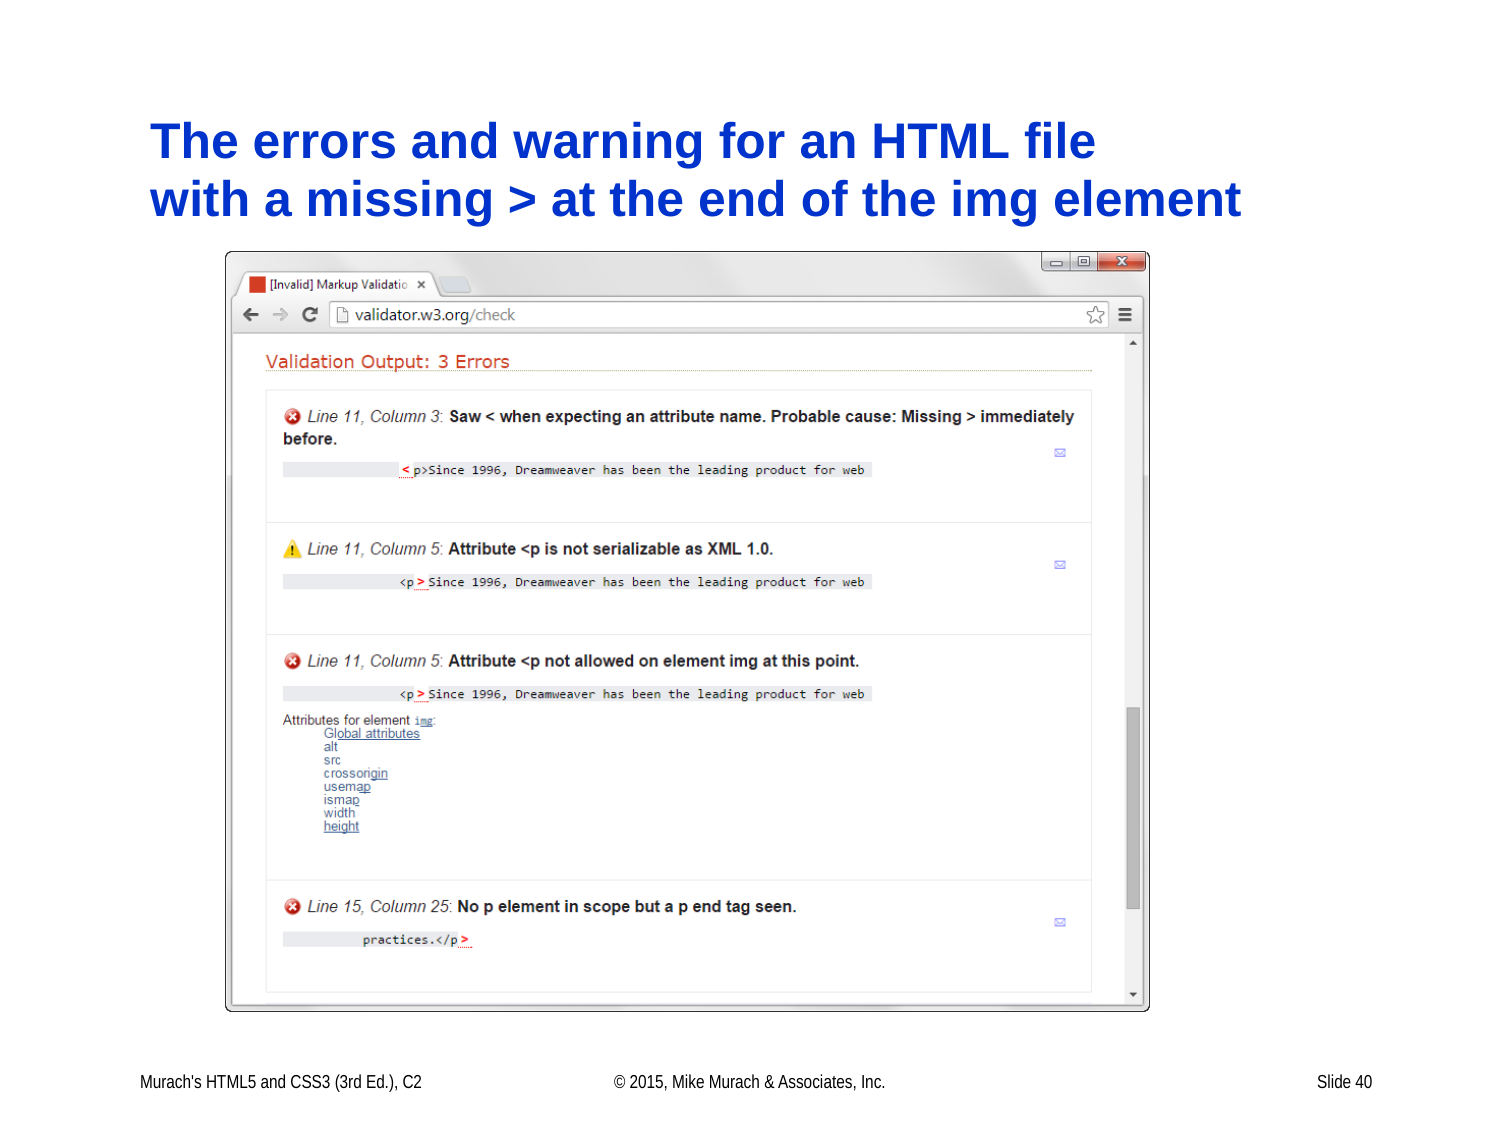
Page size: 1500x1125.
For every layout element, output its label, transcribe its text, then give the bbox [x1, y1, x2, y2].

slide_number Murach's HTML5 and CSS3 (3rd Ed.), C2 [125, 1025, 450, 1100]
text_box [149, 112, 1348, 241]
slide_number Slide 40 [1074, 1025, 1388, 1100]
footer © 2015, Mike Murach & Associates, Inc. [474, 1025, 1025, 1100]
picture [224, 251, 1151, 1012]
